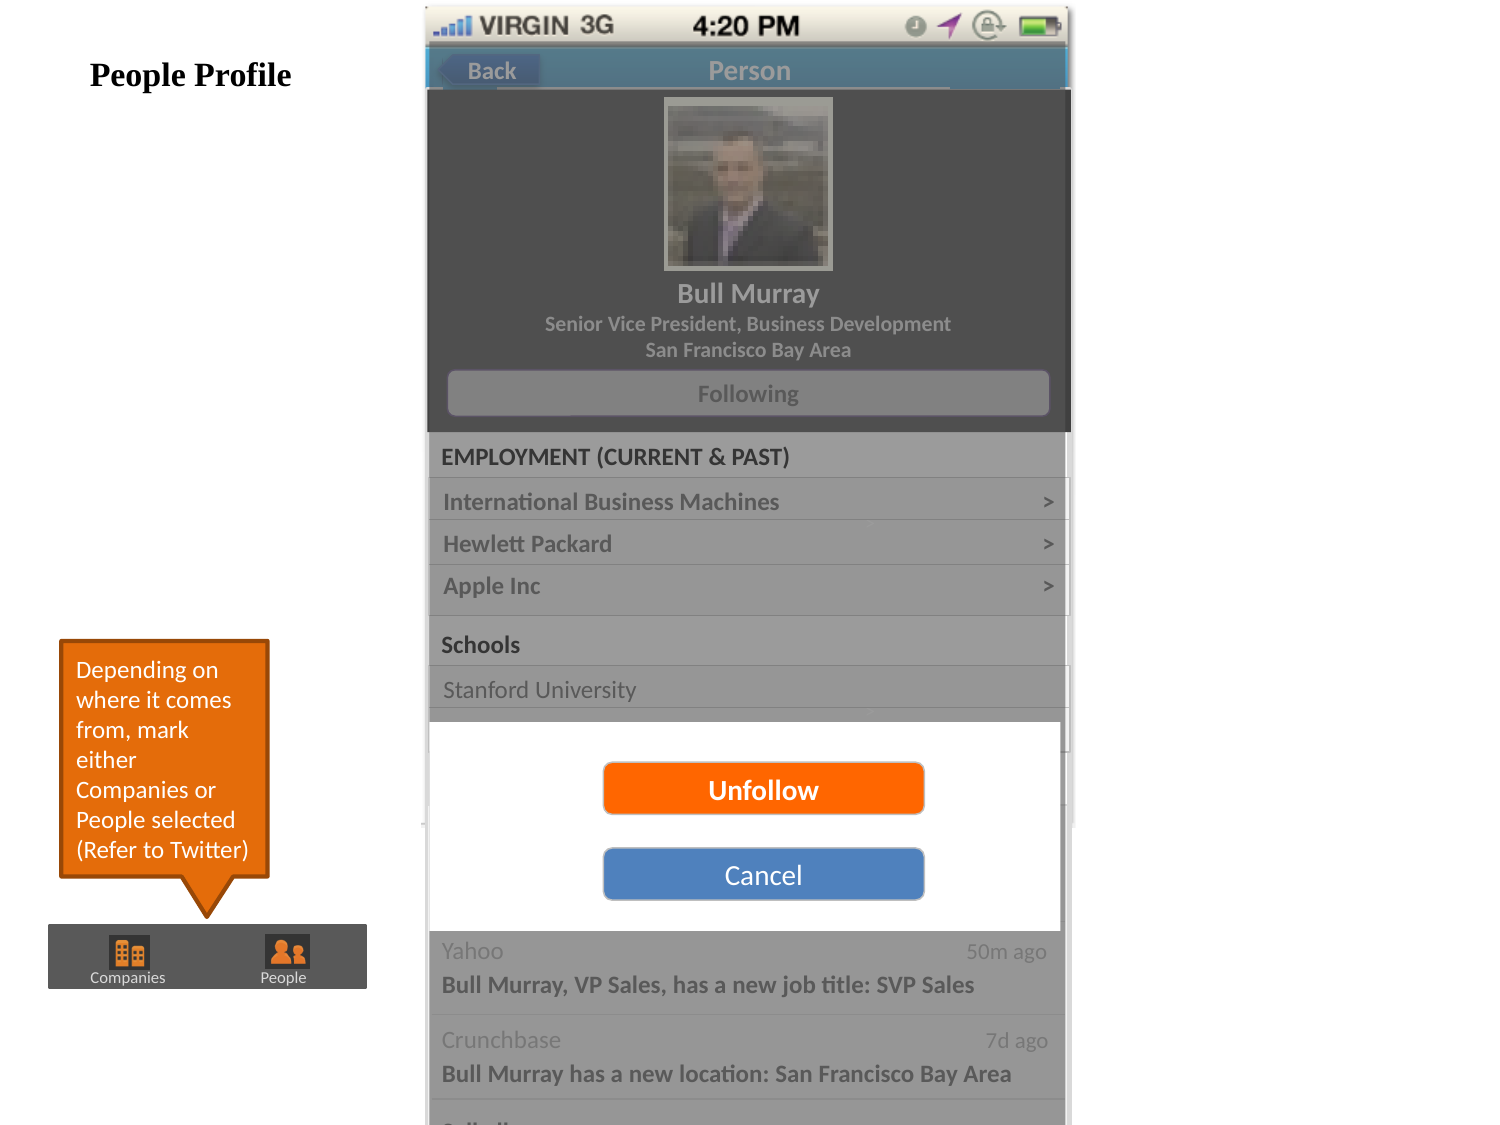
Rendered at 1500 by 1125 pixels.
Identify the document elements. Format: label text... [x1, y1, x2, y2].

text_box Companies [54, 959, 202, 994]
text_box Cancel [601, 845, 927, 903]
text_box Depending on where it comes from, mark either Companies or People selected (Refer to Twitter) [59, 638, 270, 920]
picture [109, 934, 150, 971]
text_box [48, 924, 205, 989]
text_box [427, 836, 1068, 1125]
text_box [205, 924, 367, 989]
text_box [427, 836, 1062, 933]
text_box People [209, 959, 358, 994]
text_box People Profile [75, 45, 416, 101]
picture [421, 0, 1079, 829]
picture [265, 934, 310, 969]
